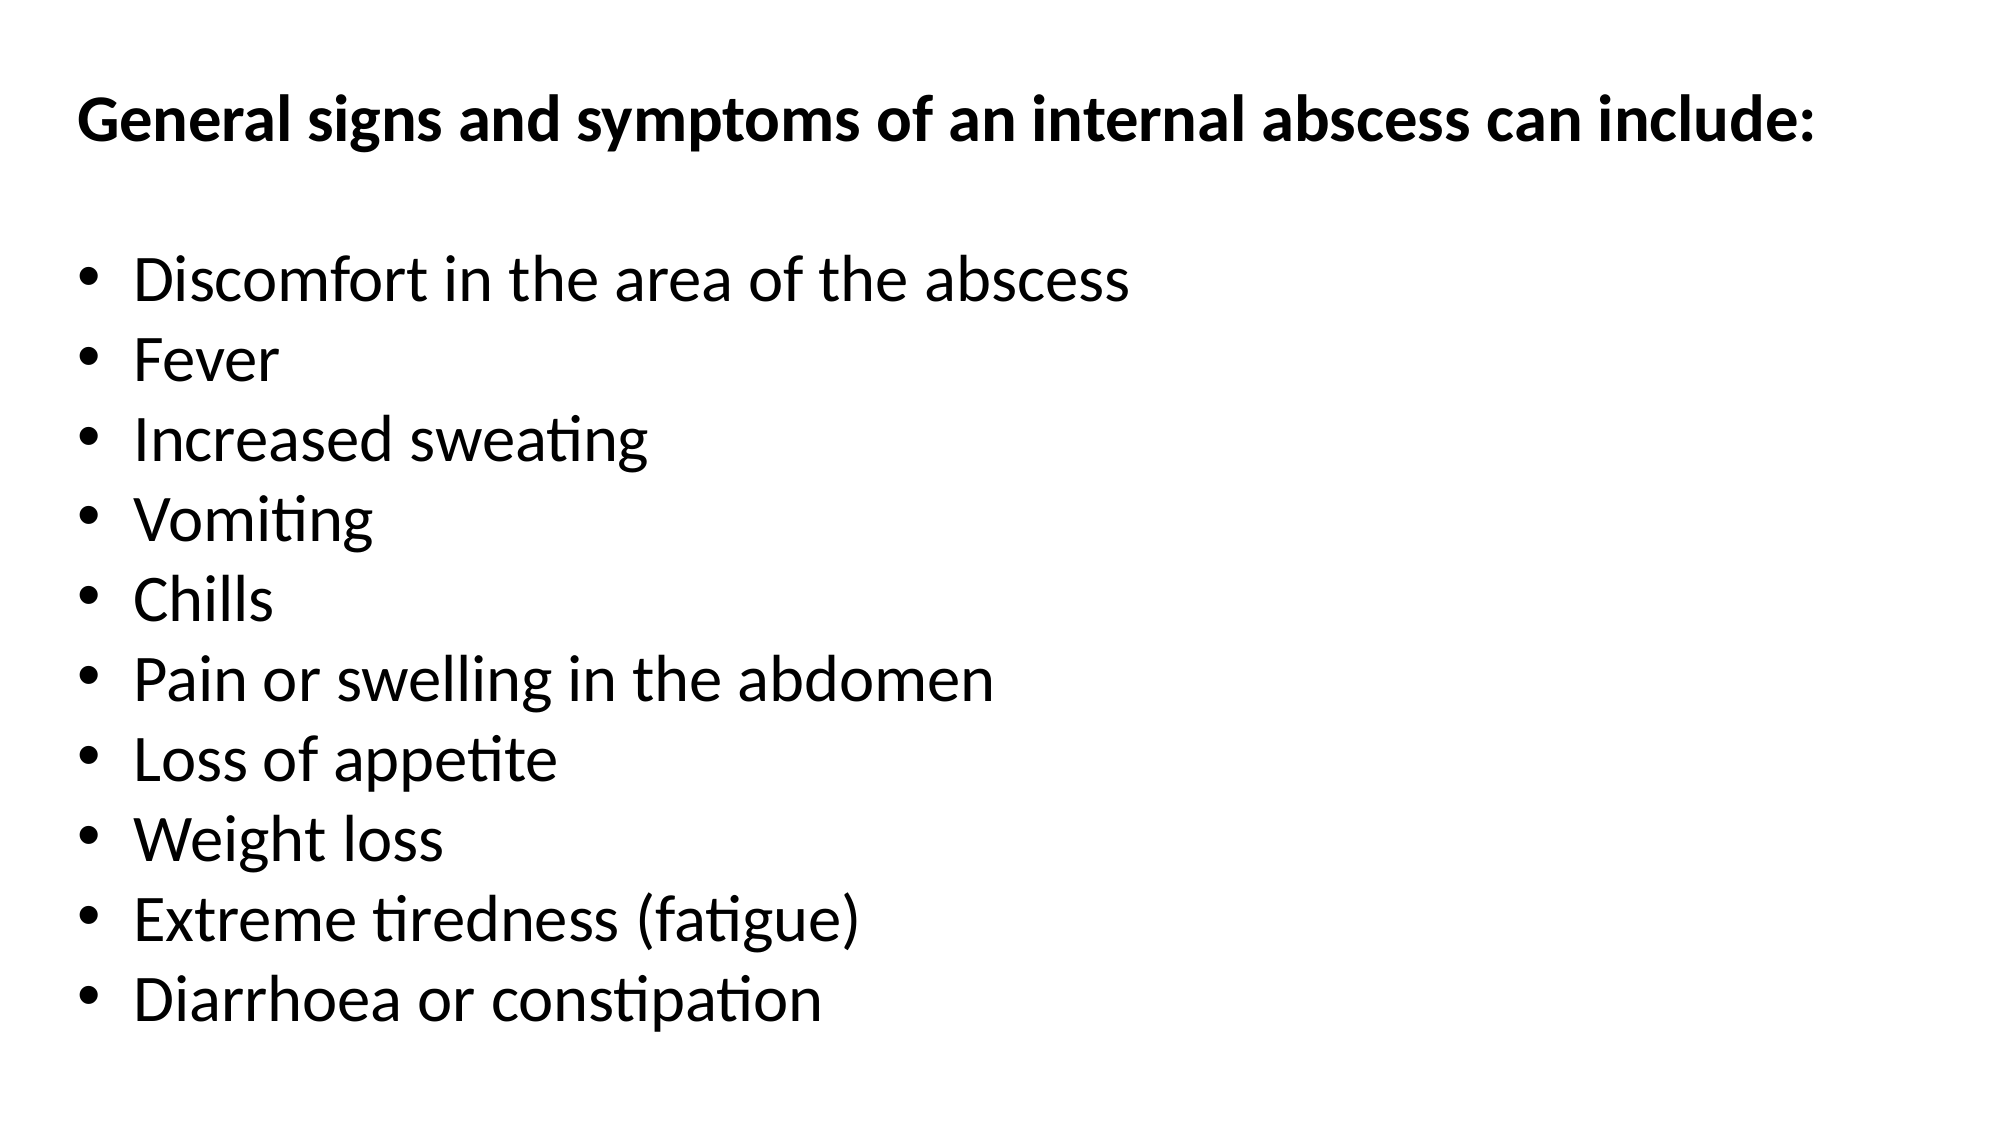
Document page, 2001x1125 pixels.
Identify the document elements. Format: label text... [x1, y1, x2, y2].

list General signs and symptoms of an internal abscess can include: Discomfort in the area of the abscess Fever Increased sweating Vomiting Chills Pain or swelling in the abdomen Loss of appetite Weight loss Extreme tiredness (fatigue) Diarrhoea or constipation [75, 75, 1912, 1116]
